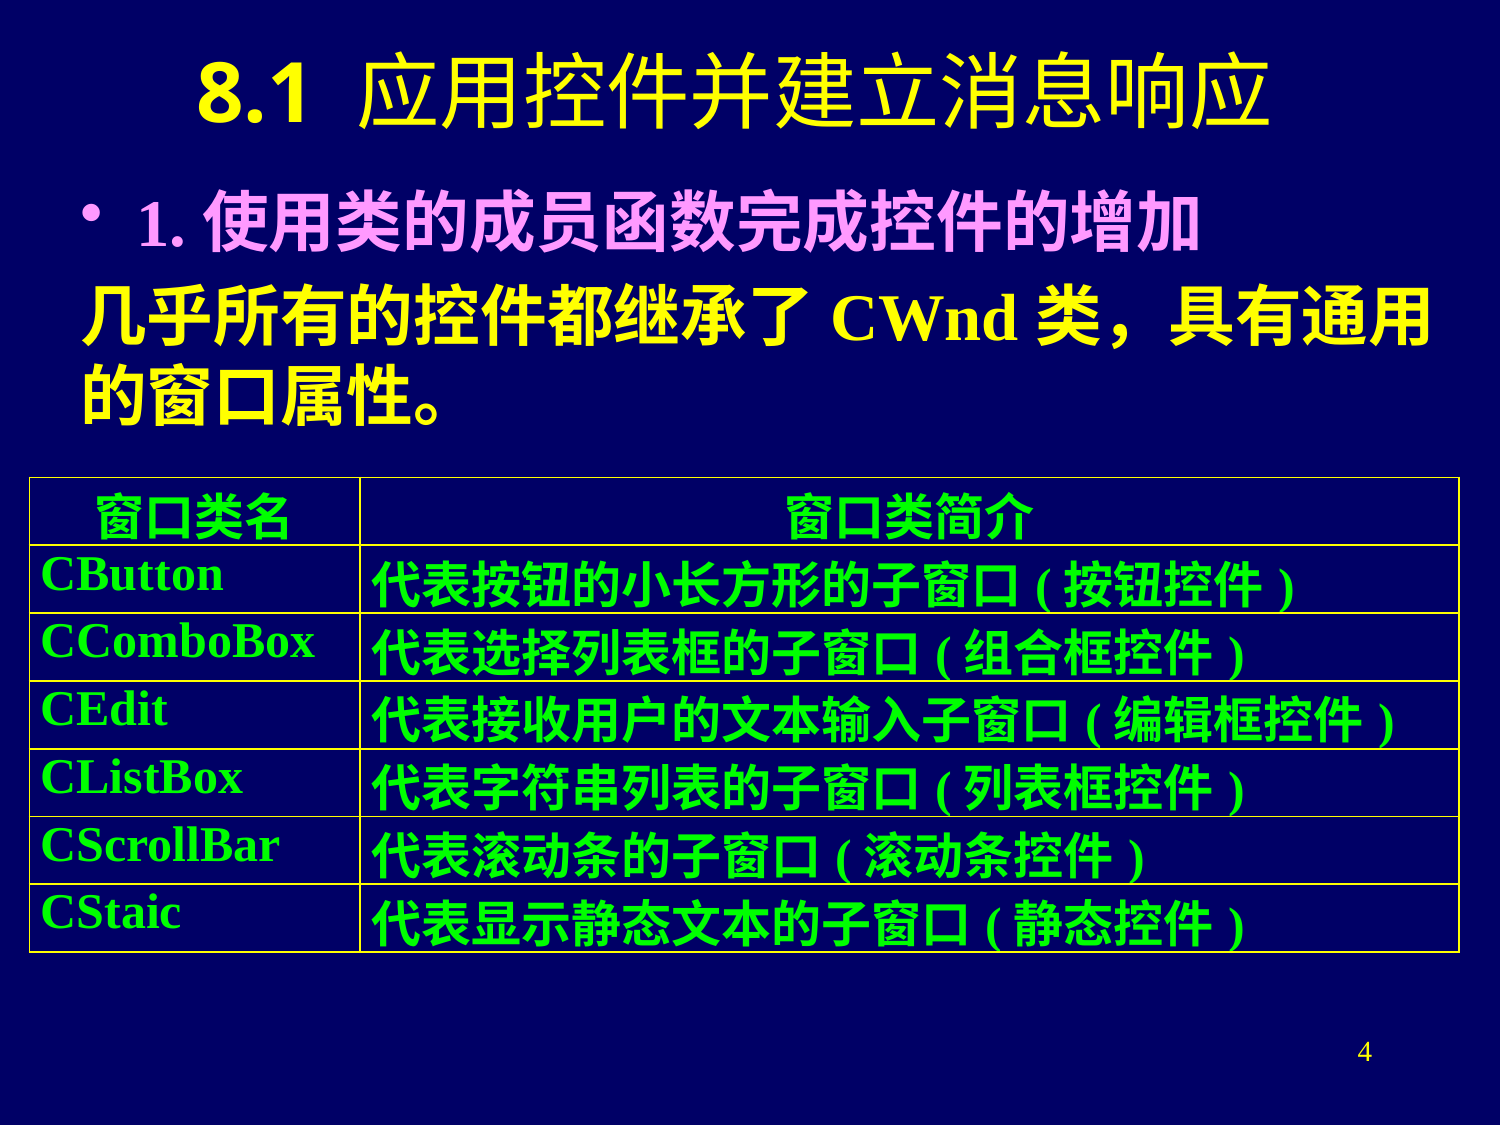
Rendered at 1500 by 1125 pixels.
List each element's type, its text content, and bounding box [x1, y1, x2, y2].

table_cell CButton [30, 546, 359, 612]
table_cell CListBox [30, 750, 359, 816]
table_header 窗口类名 [30, 478, 359, 544]
table_cell 代表滚动条的子窗口(滚动条控件) [361, 817, 1458, 883]
list 1.使用类的成员函数完成控件的增加 几乎所有的控件都继承了CWnd类，具有通用的窗口属性。 [64, 172, 1459, 445]
table_cell 代表按钮的小长方形的子窗口(按钮控件) [361, 546, 1458, 612]
slide_number 4 [1074, 1025, 1388, 1100]
table_cell CScrollBar [30, 817, 359, 883]
table_cell 代表显示静态文本的子窗口(静态控件) [361, 885, 1458, 951]
table_cell CEdit [30, 682, 359, 748]
table_cell CStaic [30, 885, 359, 951]
table_cell 代表选择列表框的子窗口(组合框控件) [361, 614, 1458, 680]
table_cell CComboBox [30, 614, 359, 680]
table_cell 代表接收用户的文本输入子窗口(编辑框控件) [361, 682, 1458, 748]
title 8.1 应用控件并建立消息响应 [181, 0, 1307, 183]
table_header 窗口类简介 [361, 478, 1458, 544]
table_cell 代表字符串列表的子窗口(列表框控件) [361, 750, 1458, 816]
